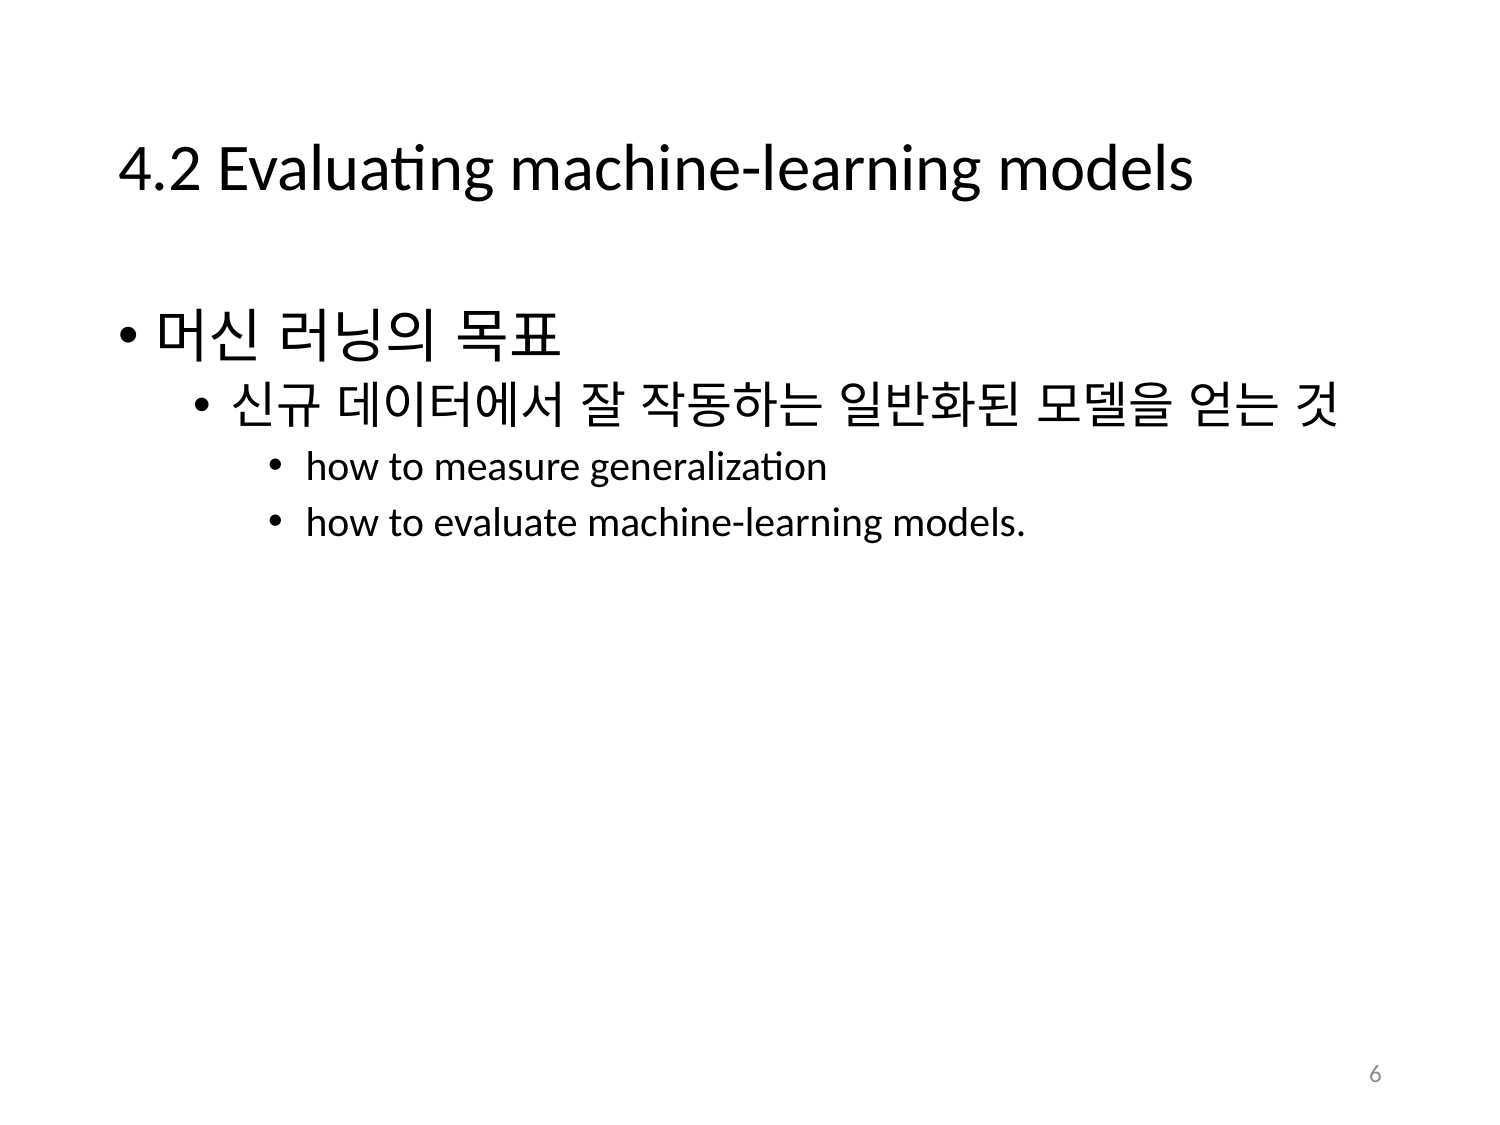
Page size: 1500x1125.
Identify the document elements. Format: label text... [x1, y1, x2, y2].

list 머신 러닝의 목표 신규 데이터에서 잘 작동하는 일반화된 모델을 얻는 것 how to measure generalization how to evaluate machine-learning models. [103, 299, 1397, 1014]
title 4.2 Evaluating machine-learning models [103, 59, 1397, 278]
slide_number 6 [1059, 1042, 1397, 1103]
